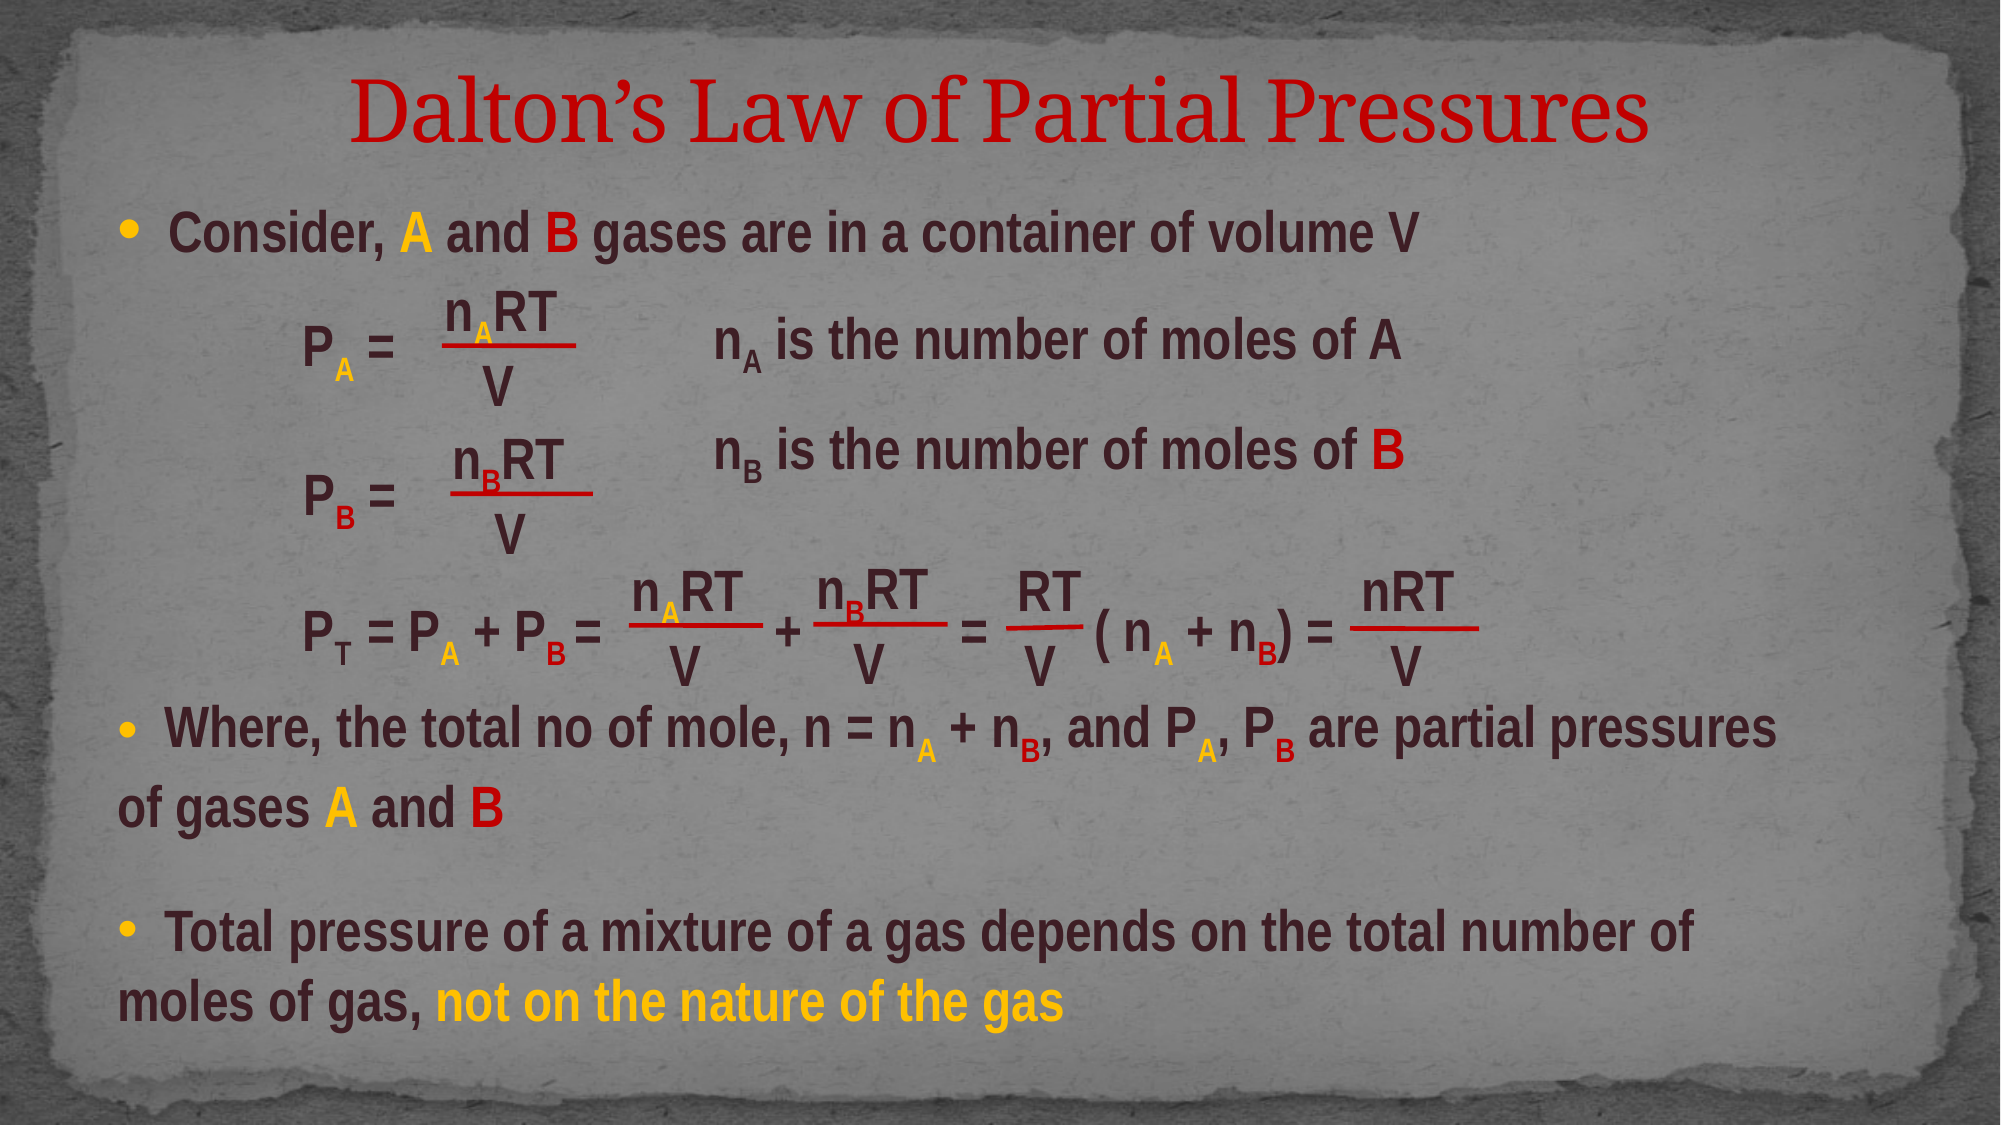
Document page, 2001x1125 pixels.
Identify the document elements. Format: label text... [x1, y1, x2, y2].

text_box Consider, A and B gases are in a container of volume V Where, the total no of mole, n = nA + nB, and PA, PB are partial pressures of gases A and B Total pressure of a mixture of a gas depends on the total number of moles of gas, not on the nature of the gas [102, 186, 1836, 1125]
text_box nA is the number of moles of A [698, 293, 1419, 388]
text_box nB is the number of moles of B [698, 403, 1421, 498]
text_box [288, 415, 591, 534]
text_box Dalton’s Law of Partial Pressures [0, 0, 2000, 168]
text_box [287, 543, 1718, 707]
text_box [289, 267, 575, 403]
